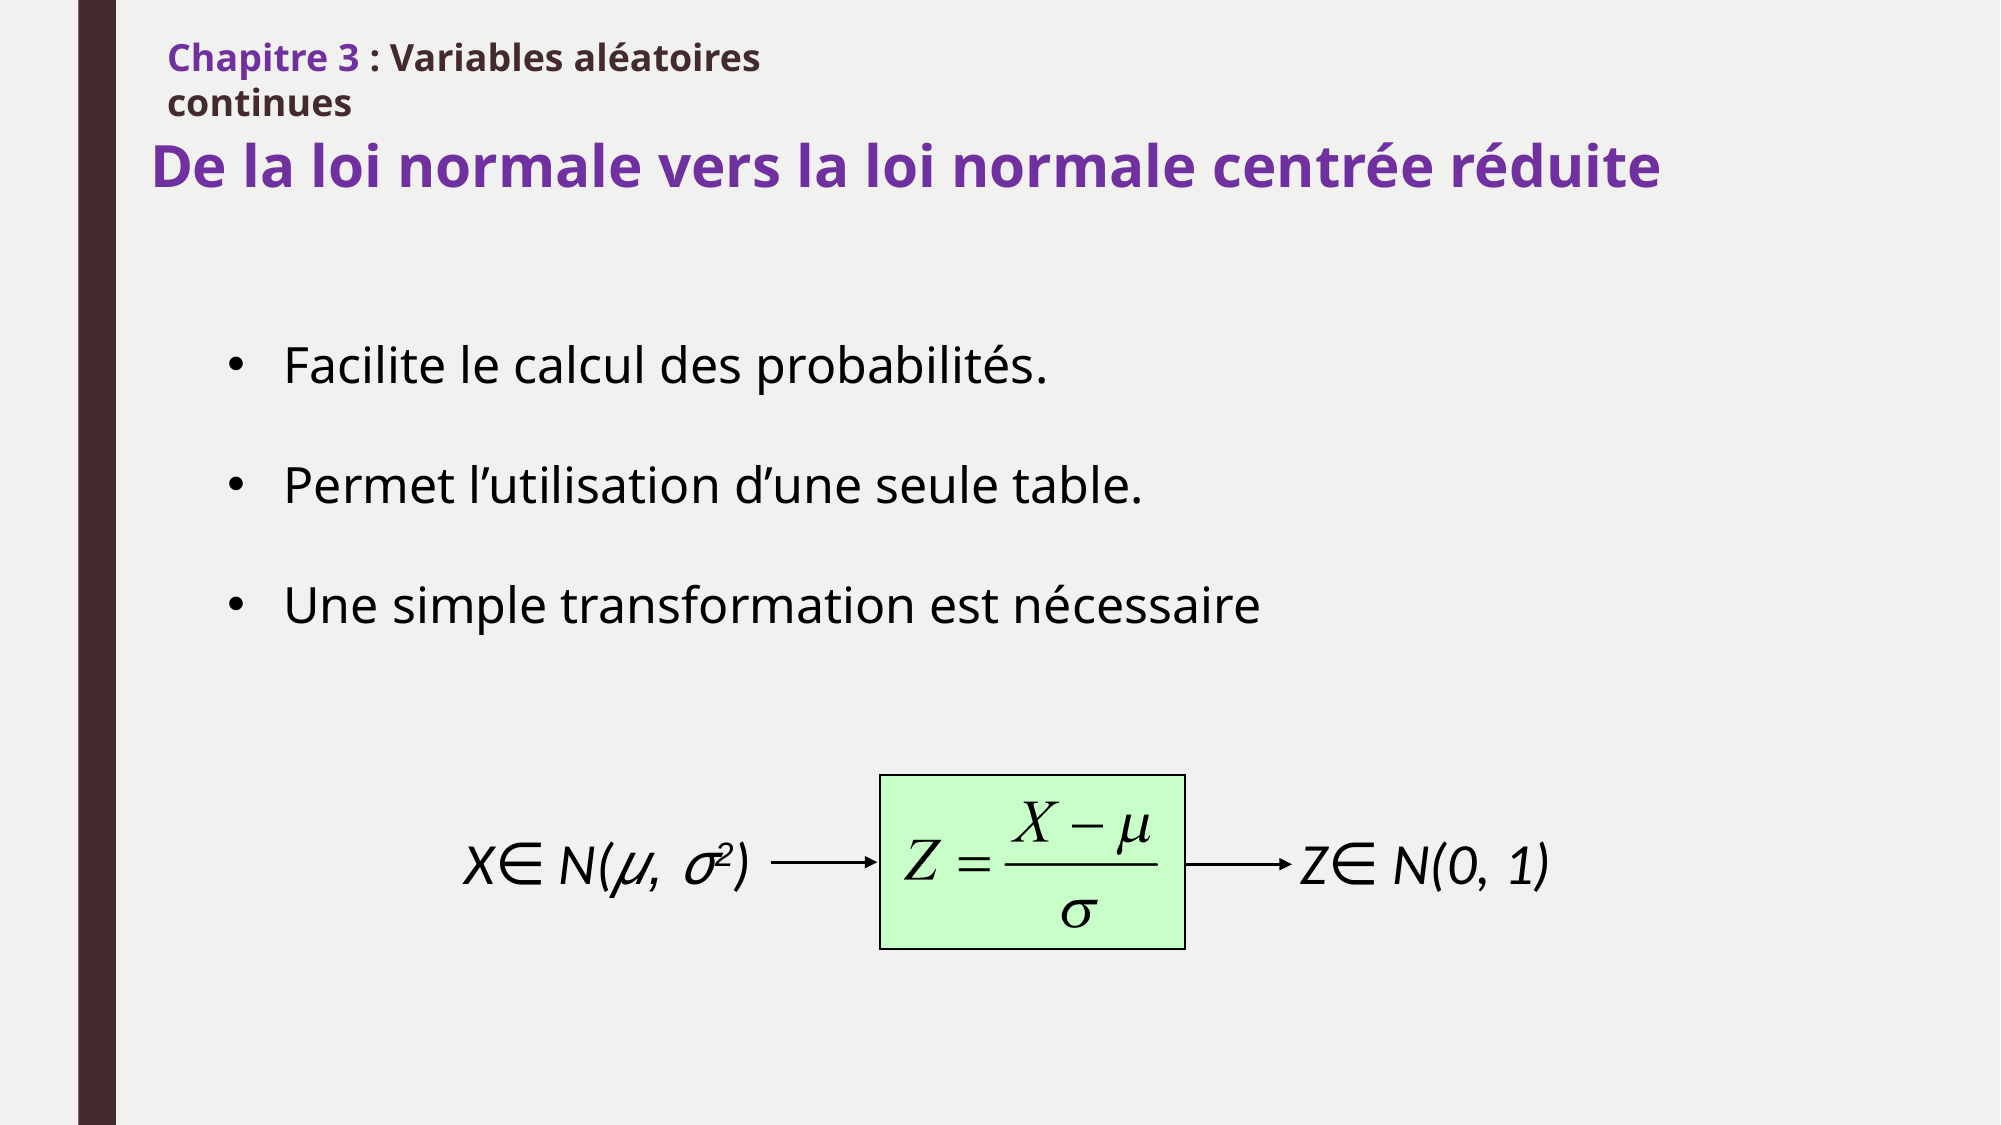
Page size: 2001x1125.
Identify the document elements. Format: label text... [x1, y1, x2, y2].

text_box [449, 774, 1601, 950]
text_box Chapitre 3 : Variables aléatoires continues [150, 26, 858, 129]
title De la loi normale vers la loi normale centrée réduite [150, 129, 1837, 318]
list Facilite le calcul des probabilités. Permet l’utilisation d’une seule table. Une simple transformation est nécessaire [212, 325, 1963, 978]
